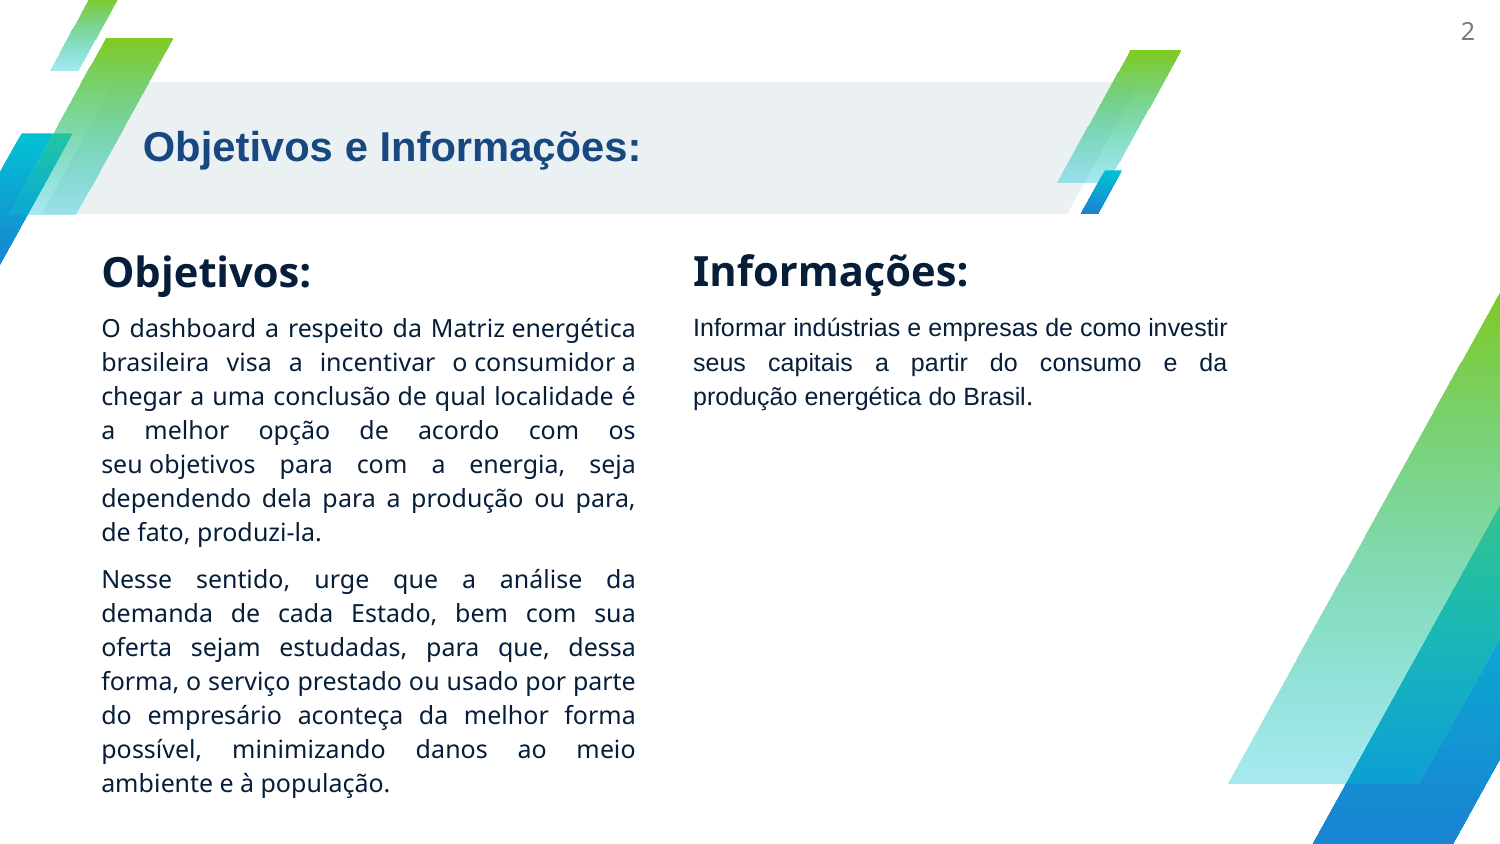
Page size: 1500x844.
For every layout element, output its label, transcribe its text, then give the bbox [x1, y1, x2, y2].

list Objetivos: O dashboard a respeito da Matriz energética brasileira visa a incentivar o consumidor a chegar a uma conclusão de qual localidade é a melhor opção de acordo com os seu objetivos para com a energia, seja dependendo dela para a produção ou para, de fato, produzi-la. Nesse sentido, urge que a análise da demanda de cada Estado, bem com sua oferta sejam estudadas, para que, dessa forma, o serviço prestado ou usado por parte do empresário aconteça da melhor forma possível, minimizando danos ao meio ambiente e à população. [101, 238, 637, 724]
title Objetivos e Informações: [142, 81, 1132, 215]
list Informações: Informar indústrias e empresas de como investir seus capitais a partir do consumo e da produção energética do Brasil. [693, 237, 1229, 723]
slide_number 2 [1403, 0, 1475, 65]
